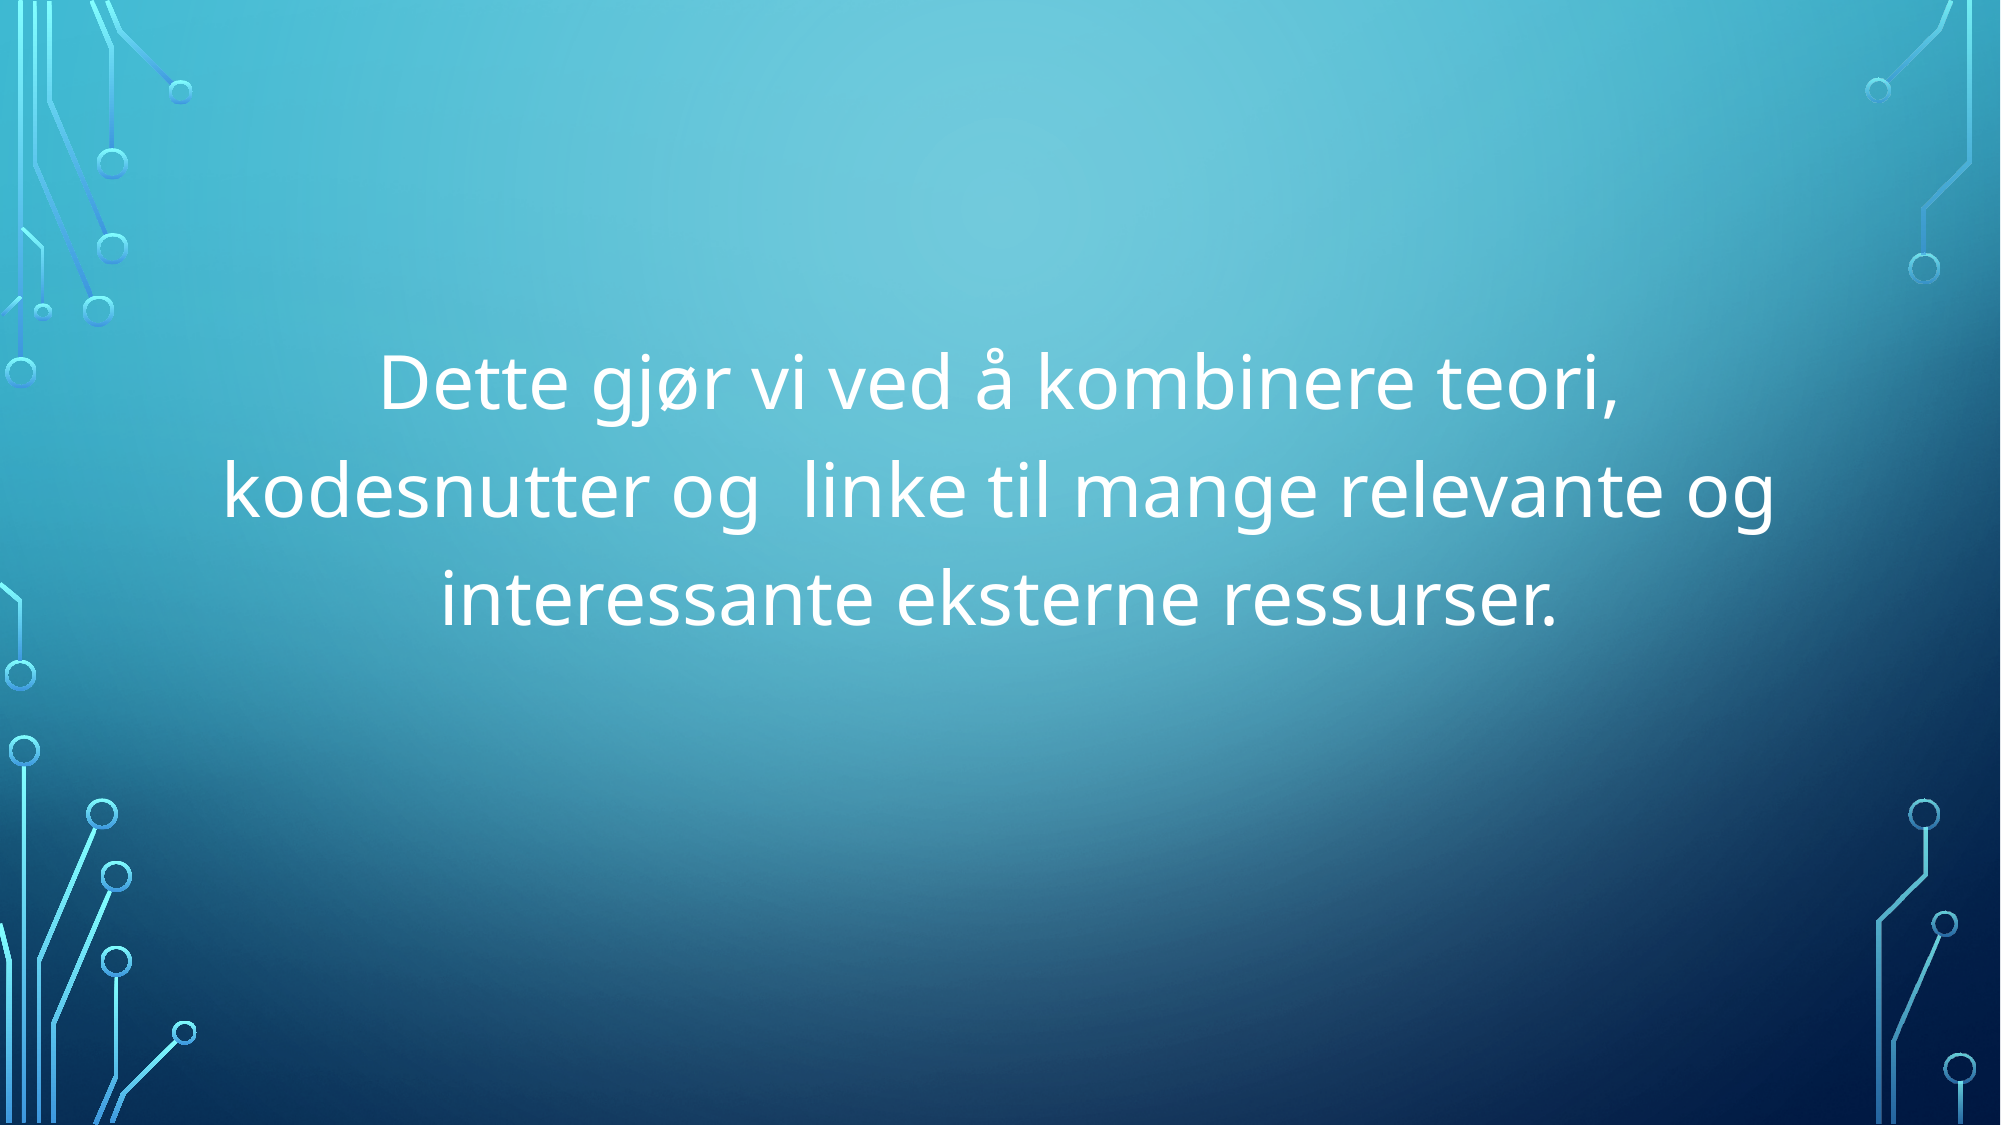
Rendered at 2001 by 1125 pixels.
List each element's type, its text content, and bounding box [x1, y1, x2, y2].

list Dette gjør vi ved å kombinere teori, kodesnutter og linke til mange relevante og interessante eksterne ressurser. [187, 366, 1813, 592]
